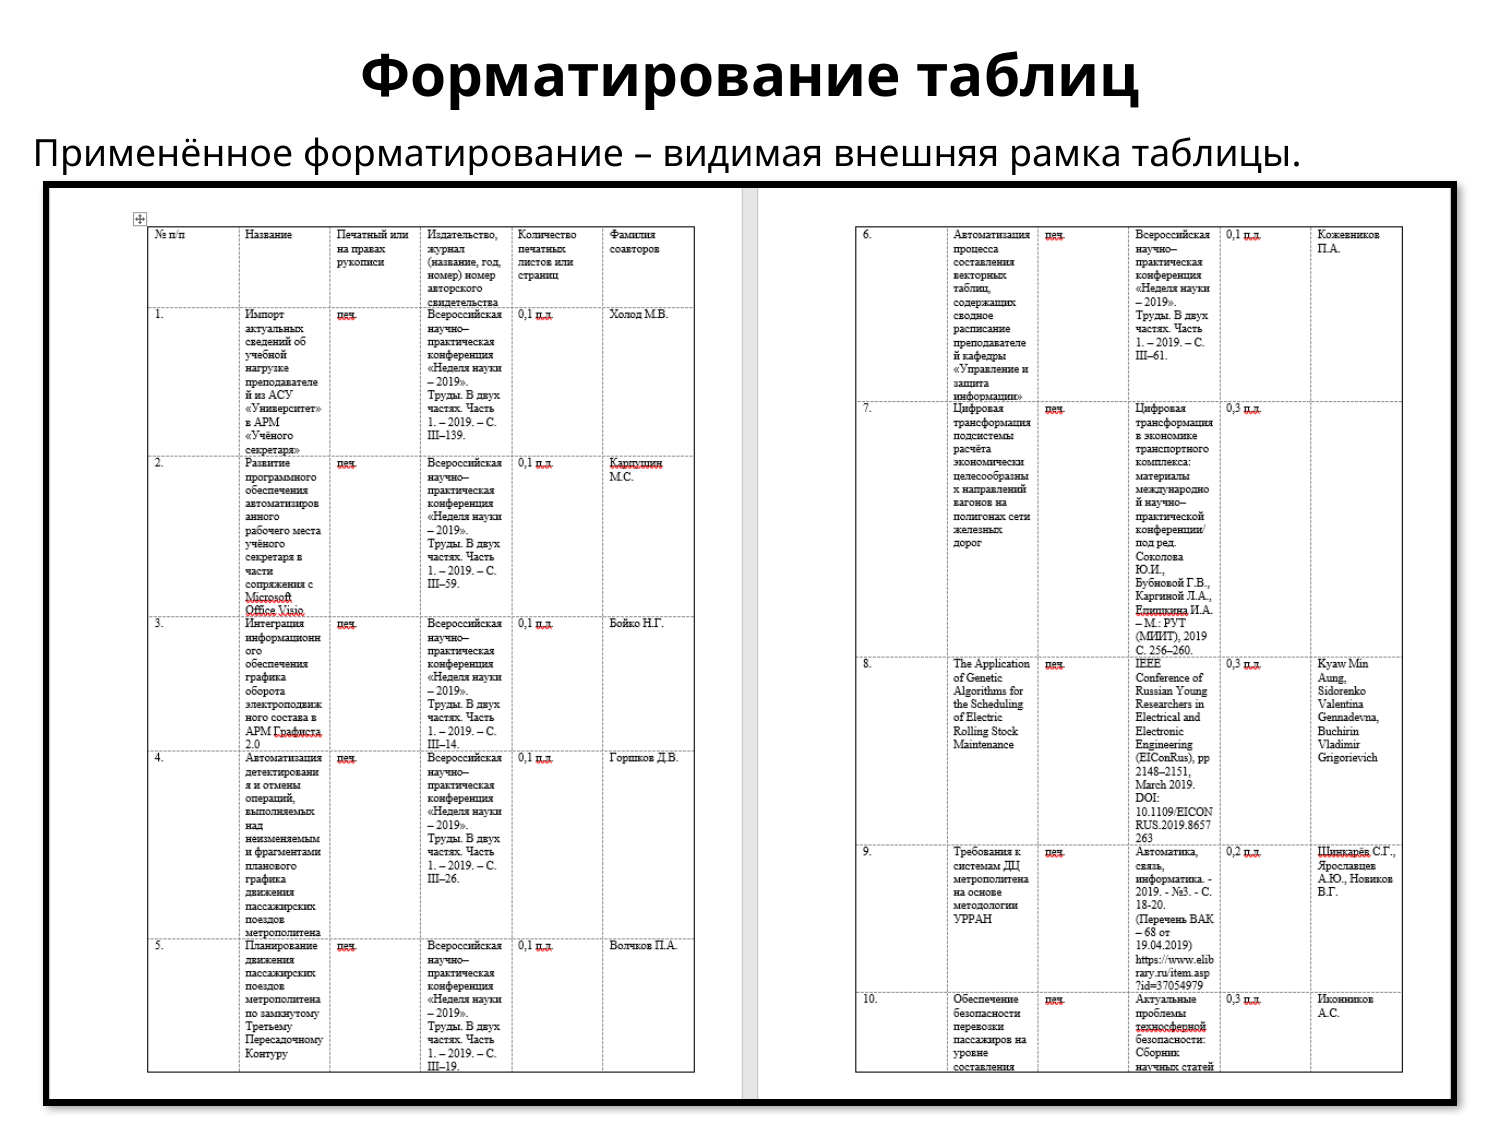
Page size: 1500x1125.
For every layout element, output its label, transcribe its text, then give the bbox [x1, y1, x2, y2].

text_box Форматирование таблиц [17, 30, 1483, 116]
text_box Применённое форматирование – видимая внешняя рамка таблицы. [17, 121, 1468, 182]
picture [48, 187, 1452, 1100]
